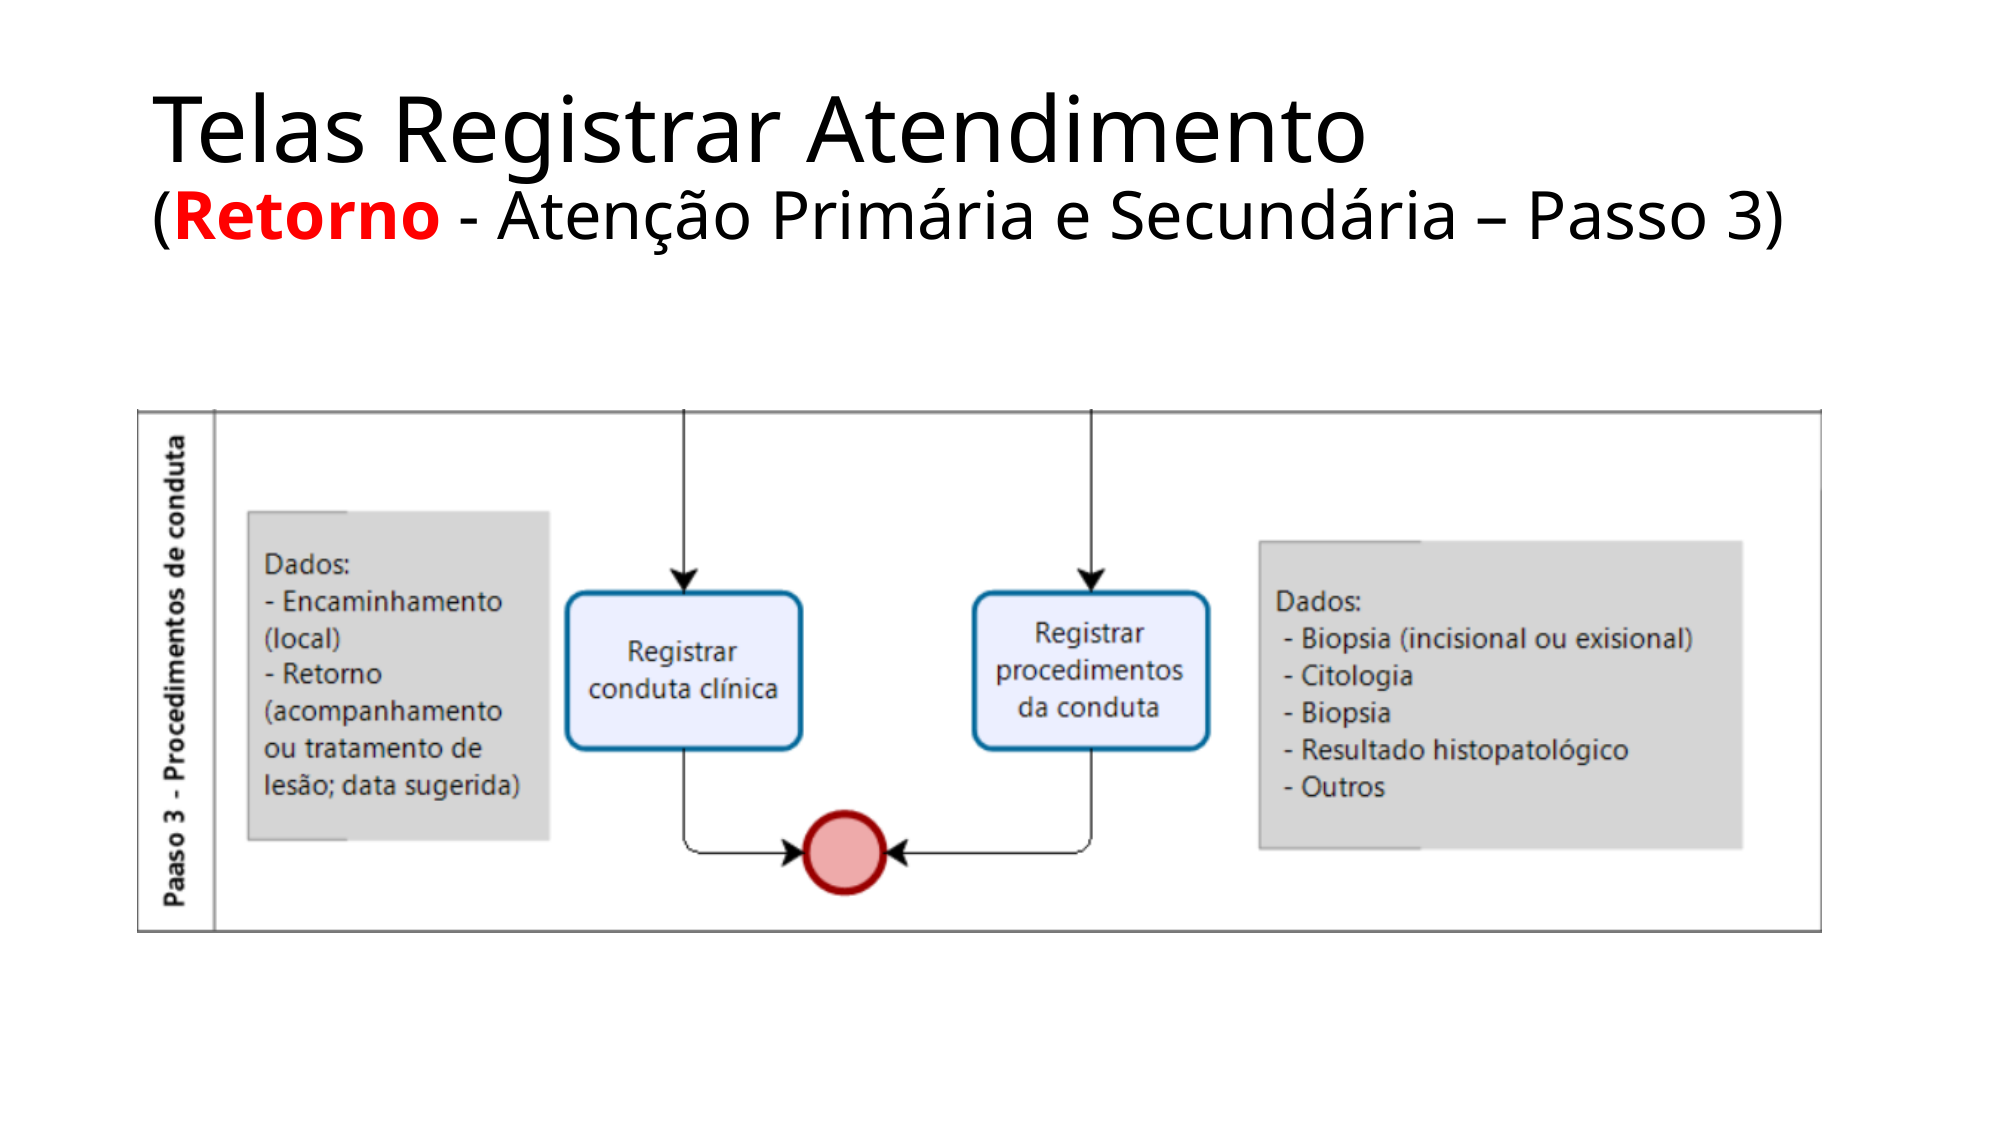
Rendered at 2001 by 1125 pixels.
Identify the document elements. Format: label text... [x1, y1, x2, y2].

picture [137, 409, 1822, 933]
title Telas Registrar Atendimento (Retorno - Atenção Primária e Secundária – Passo 3) [137, 59, 1863, 278]
